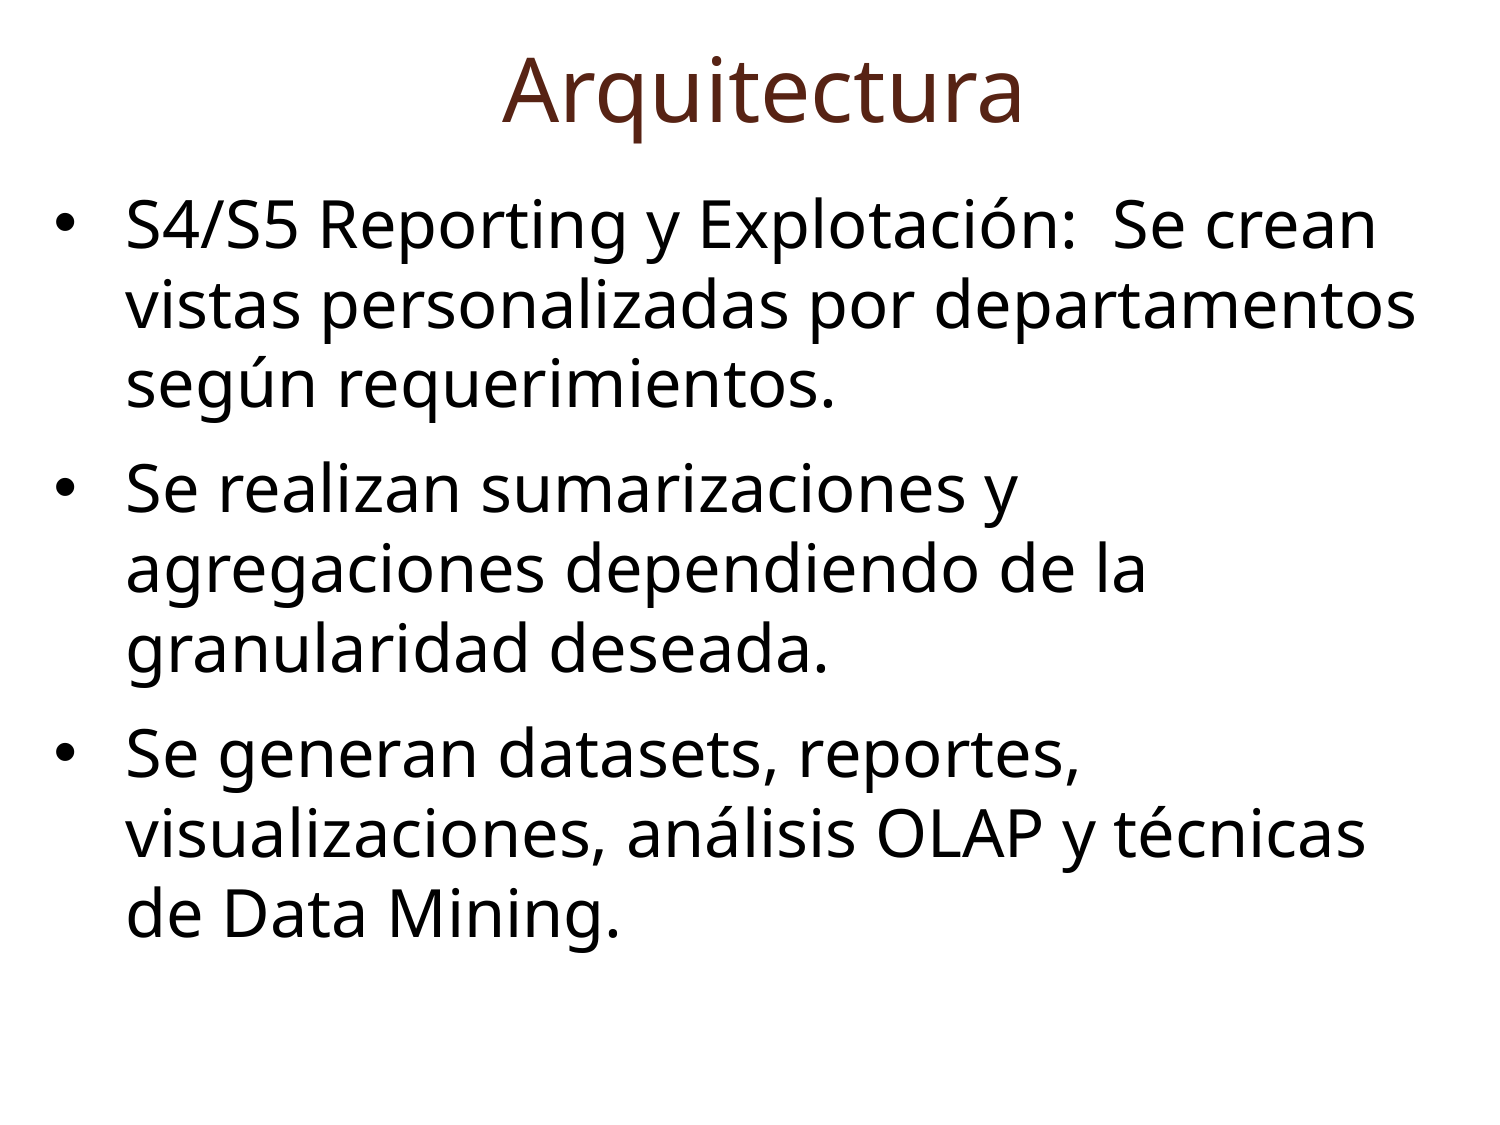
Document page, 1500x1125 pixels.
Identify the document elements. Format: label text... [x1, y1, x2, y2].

text_box Arquitectura [75, 0, 1455, 174]
text_box S4/S5 Reporting y Explotación: Se crean vistas personalizadas por departamentos según requerimientos. Se realizan sumarizaciones y agregaciones dependiendo de la granularidad deseada. Se generan datasets, reportes, visualizaciones, análisis OLAP y técnicas de Data Mining. [38, 174, 1469, 1085]
